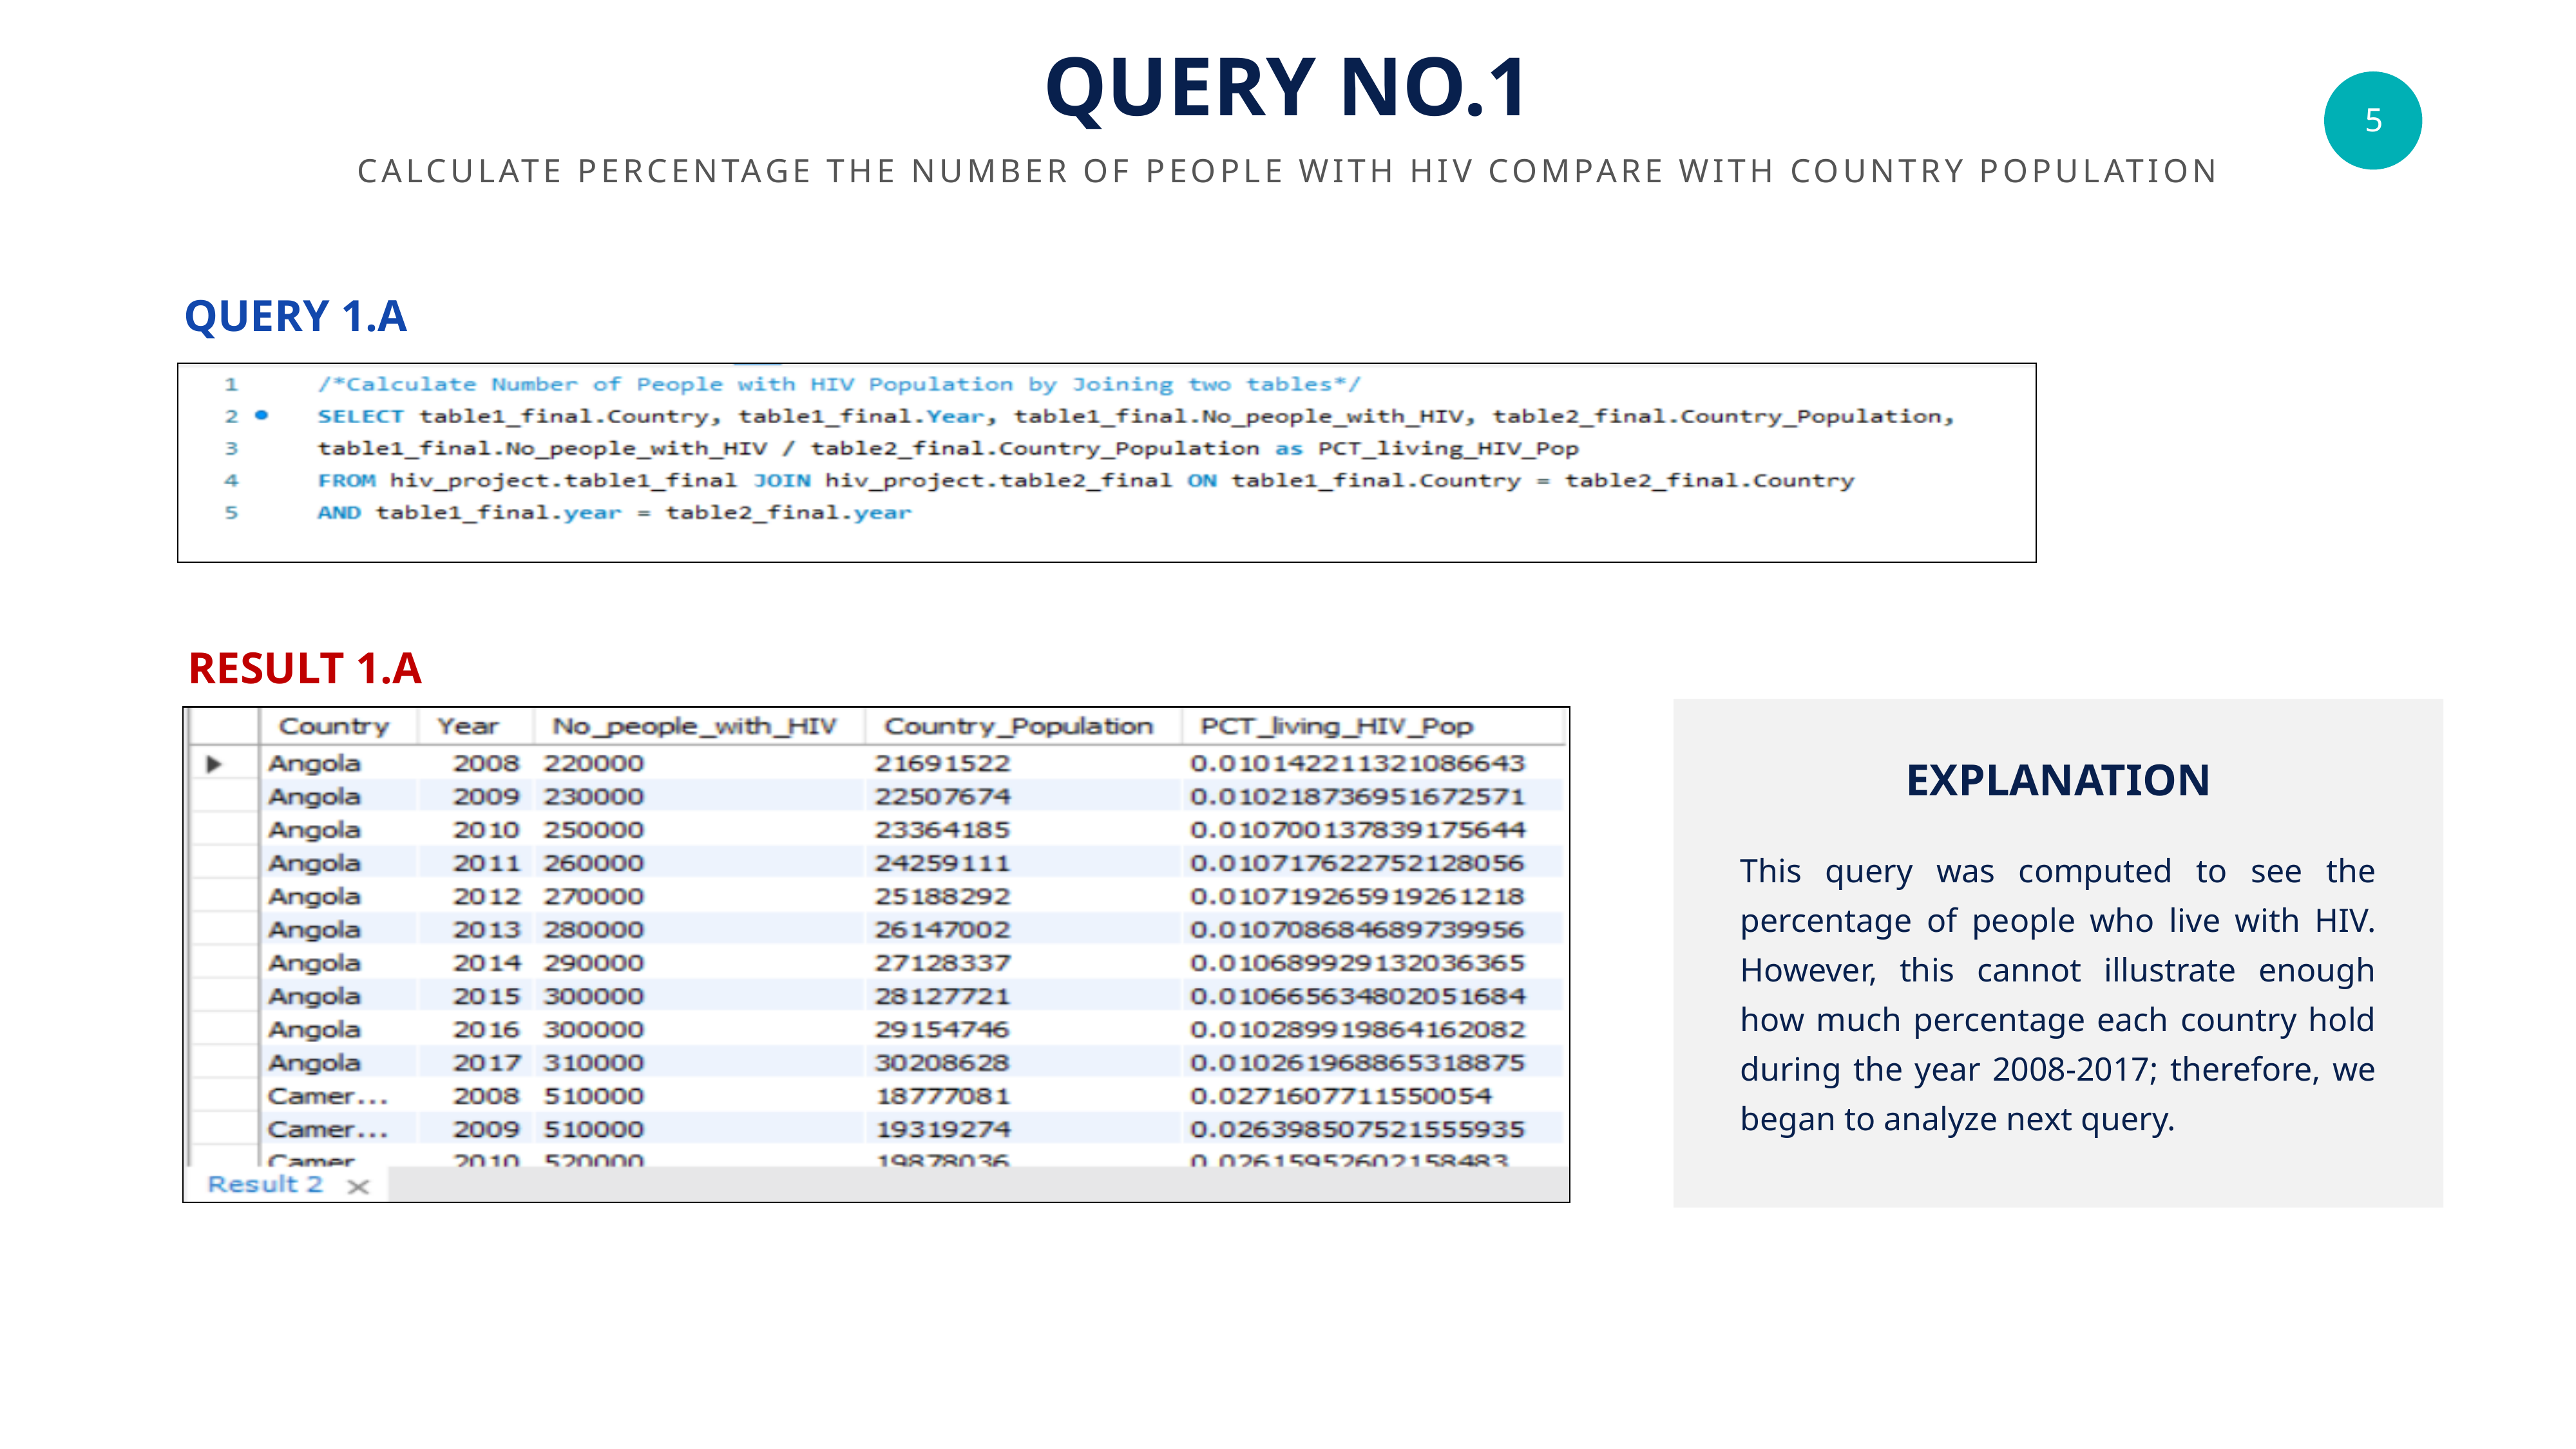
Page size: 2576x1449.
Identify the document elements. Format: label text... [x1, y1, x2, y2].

text_box QUERY 1.A [174, 283, 417, 345]
text_box RESULT 1.A [178, 636, 545, 697]
chart [178, 699, 1570, 1208]
text_box QUERY NO.1 [1033, 30, 1543, 137]
picture [178, 363, 2036, 562]
text_box This query was computed to see the percentage of people who live with HIV. However, this cannot illustrate enough how much percentage each country hold during the year 2008-2017; therefore, we began to analyze next query. [1717, 828, 2399, 1149]
text_box EXPLANATION [1896, 748, 2222, 810]
text_box CALCULATE PERCENTAGE THE NUMBER OF PEOPLE WITH HIV COMPARE WITH COUNTRY POPULATION [347, 146, 2229, 194]
text_box [1673, 699, 2444, 1208]
